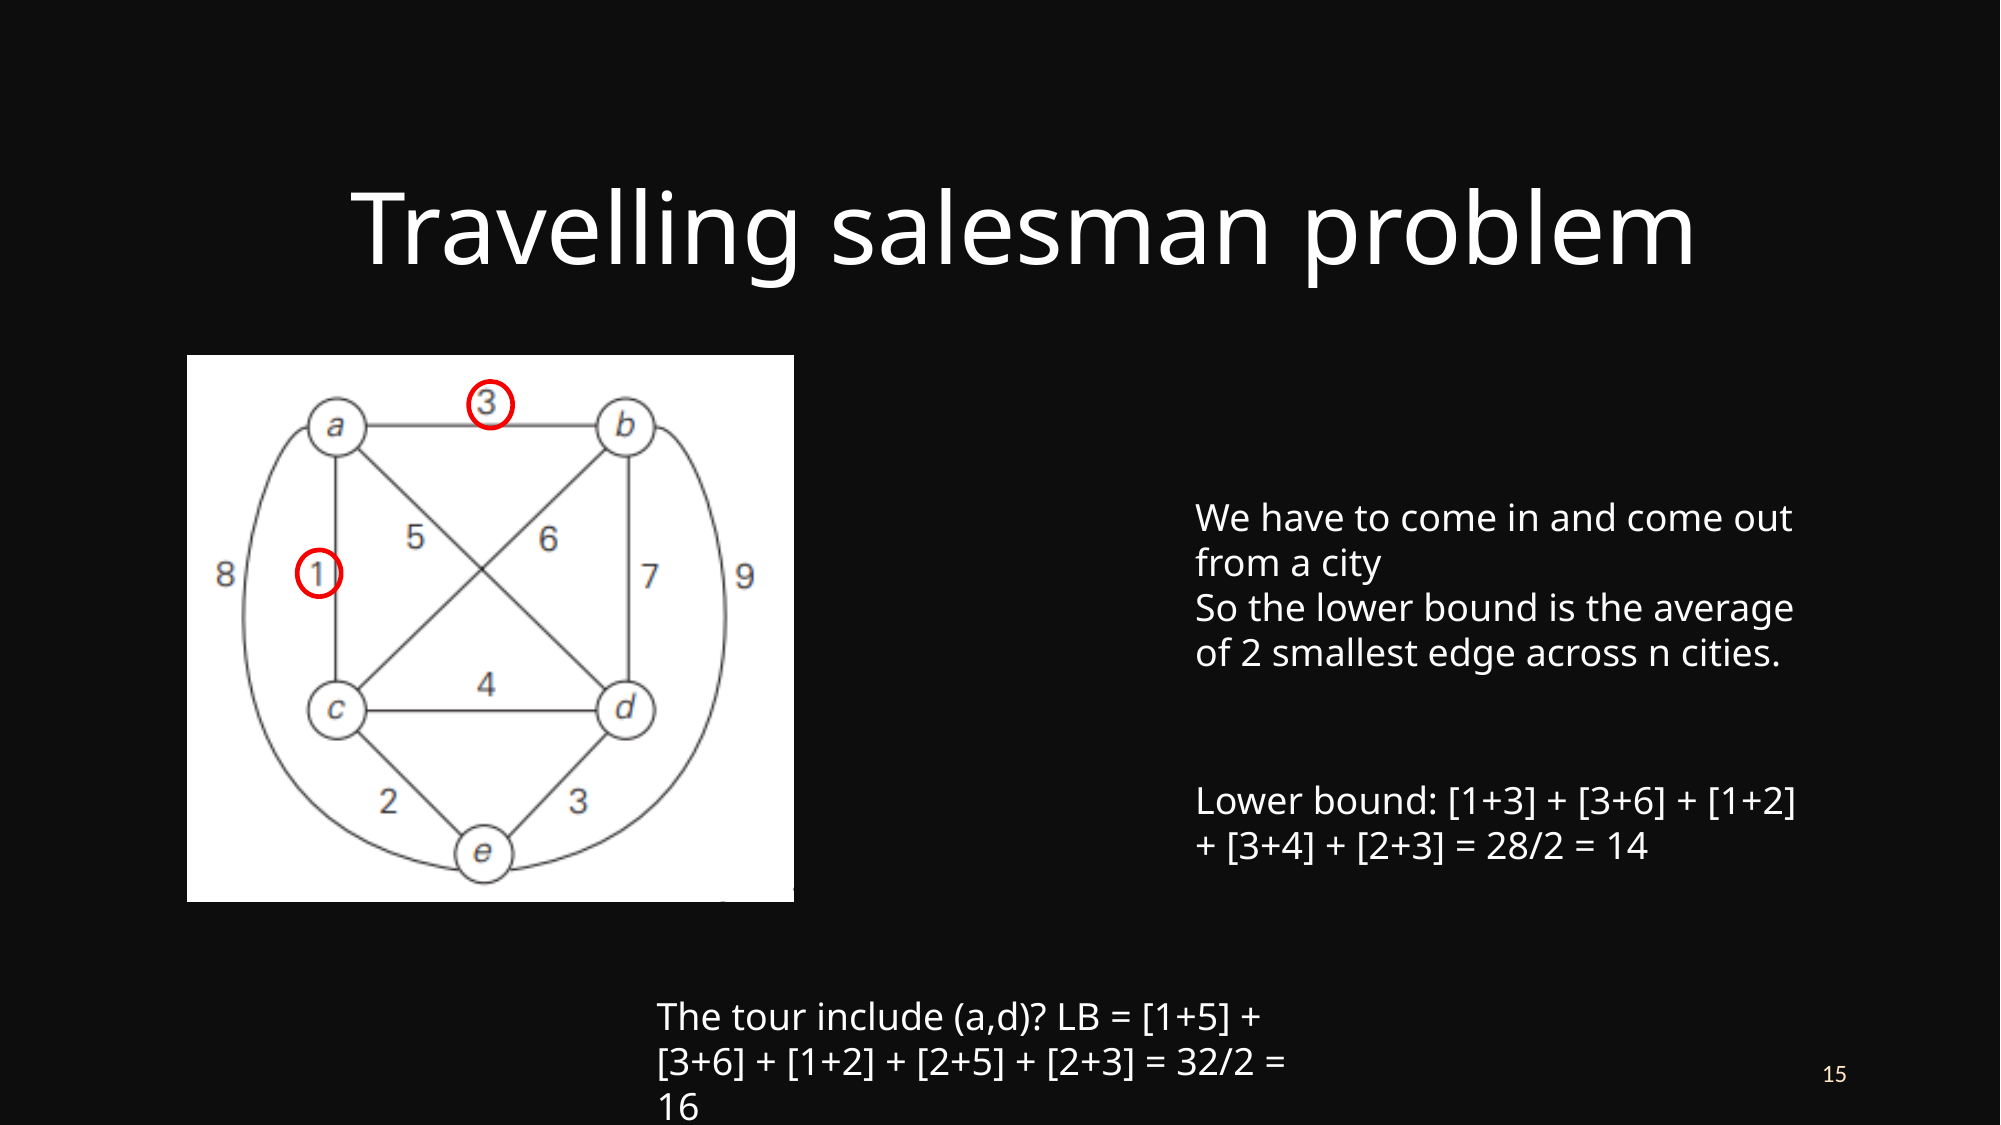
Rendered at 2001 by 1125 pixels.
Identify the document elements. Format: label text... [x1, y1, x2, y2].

text_box We have to come in and come out from a city So the lower bound is the average of 2 smallest edge across n cities. [1180, 486, 1813, 682]
slide_number 15 [1412, 1042, 1863, 1103]
text_box Lower bound: [1+3] + [3+6] + [1+2] + [3+4] + [2+3] = 28/2 = 14 [1180, 769, 1813, 875]
text_box The tour include (a,d)? LB = [1+5] + [3+6] + [1+2] + [2+5] + [2+3] = 32/2 = 16 [641, 985, 1341, 1125]
picture [187, 355, 794, 902]
text_box Travelling salesman problem [187, 153, 1863, 292]
